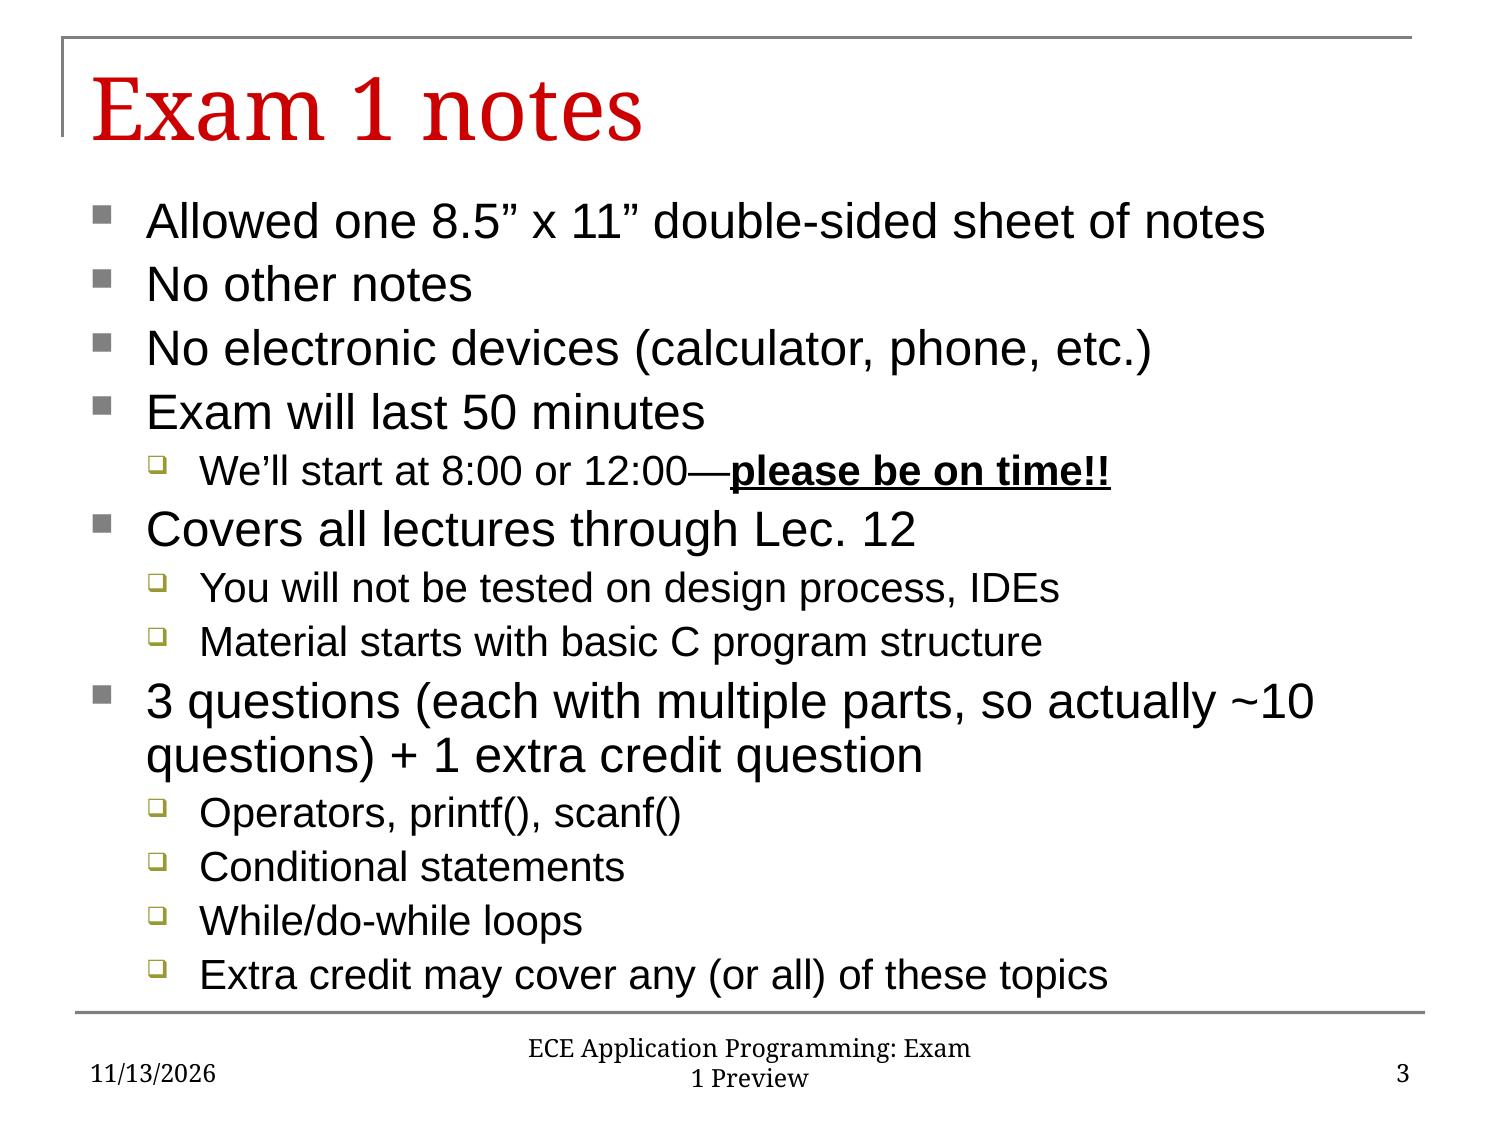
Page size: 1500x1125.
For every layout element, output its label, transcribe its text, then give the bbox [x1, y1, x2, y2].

footer ECE Application Programming: Exam 1 Preview [512, 1024, 988, 1101]
title Exam 1 notes [75, 45, 1425, 163]
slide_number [74, 1023, 426, 1100]
list Allowed one 8.5” x 11” double-sided sheet of notes No other notes No electronic devices (calculator, phone, etc.) Exam will last 50 minutes We’ll start at 8:00 or 12:00—please be on time!! Covers all lectures through Lec. 12 You will not be tested on design process, IDEs Material starts with basic C program structure 3 questions (each with multiple parts, so actually ~10 questions) + 1 extra credit question Operators, printf(), scanf() Conditional statements While/do-while loops Extra credit may cover any (or all) of these topics [75, 187, 1425, 1006]
slide_number 3 [1074, 1023, 1426, 1100]
